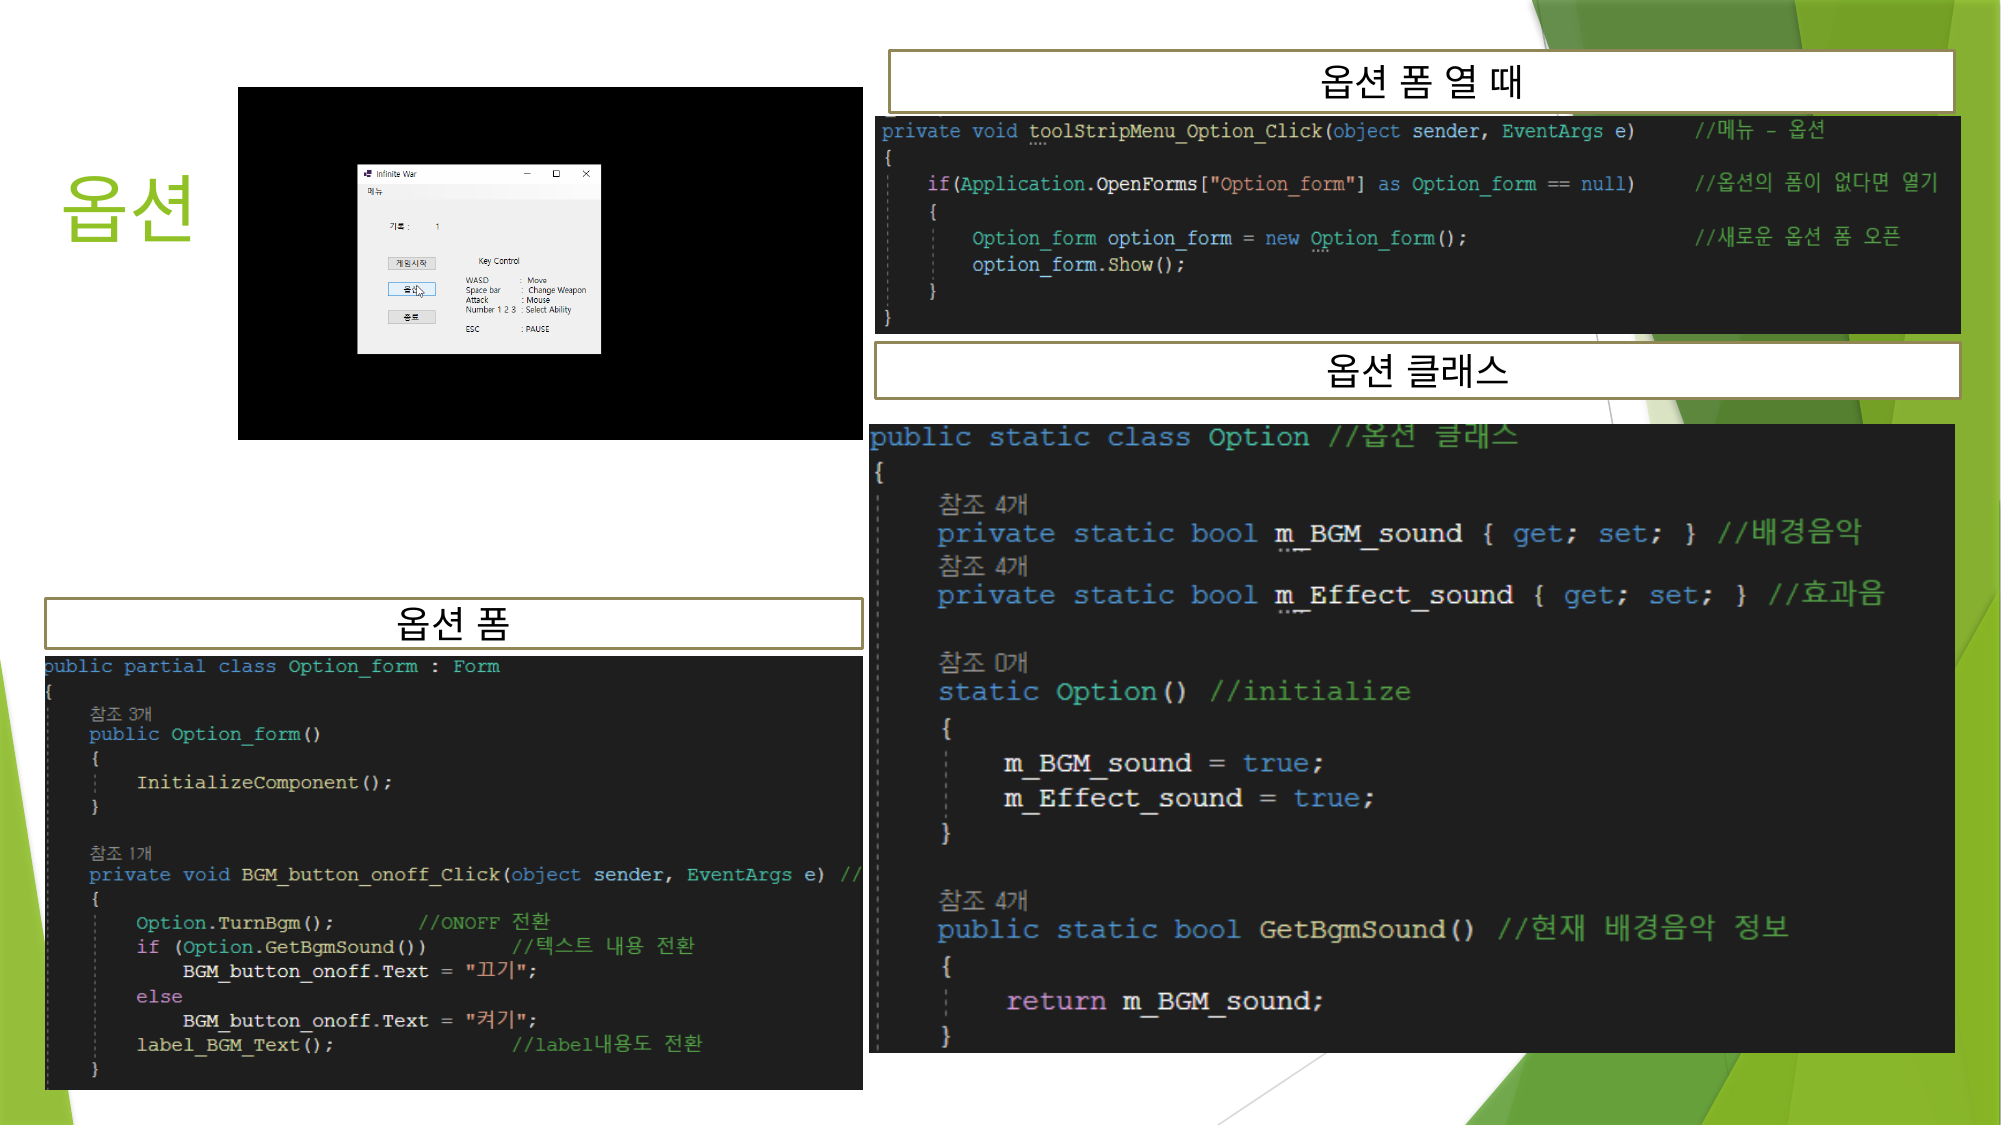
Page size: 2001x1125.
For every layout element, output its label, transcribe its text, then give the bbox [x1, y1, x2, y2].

title 옵션 [866, 155, 874, 372]
picture [868, 423, 1955, 1053]
picture [875, 116, 1961, 335]
title 옵션 [45, 155, 233, 372]
picture [238, 86, 863, 441]
text_box 옵션 클래스 [874, 342, 1962, 400]
text_box 옵션 폼 열 때 [888, 49, 1956, 114]
text_box 옵션 폼 [44, 597, 863, 650]
picture [44, 655, 863, 1091]
